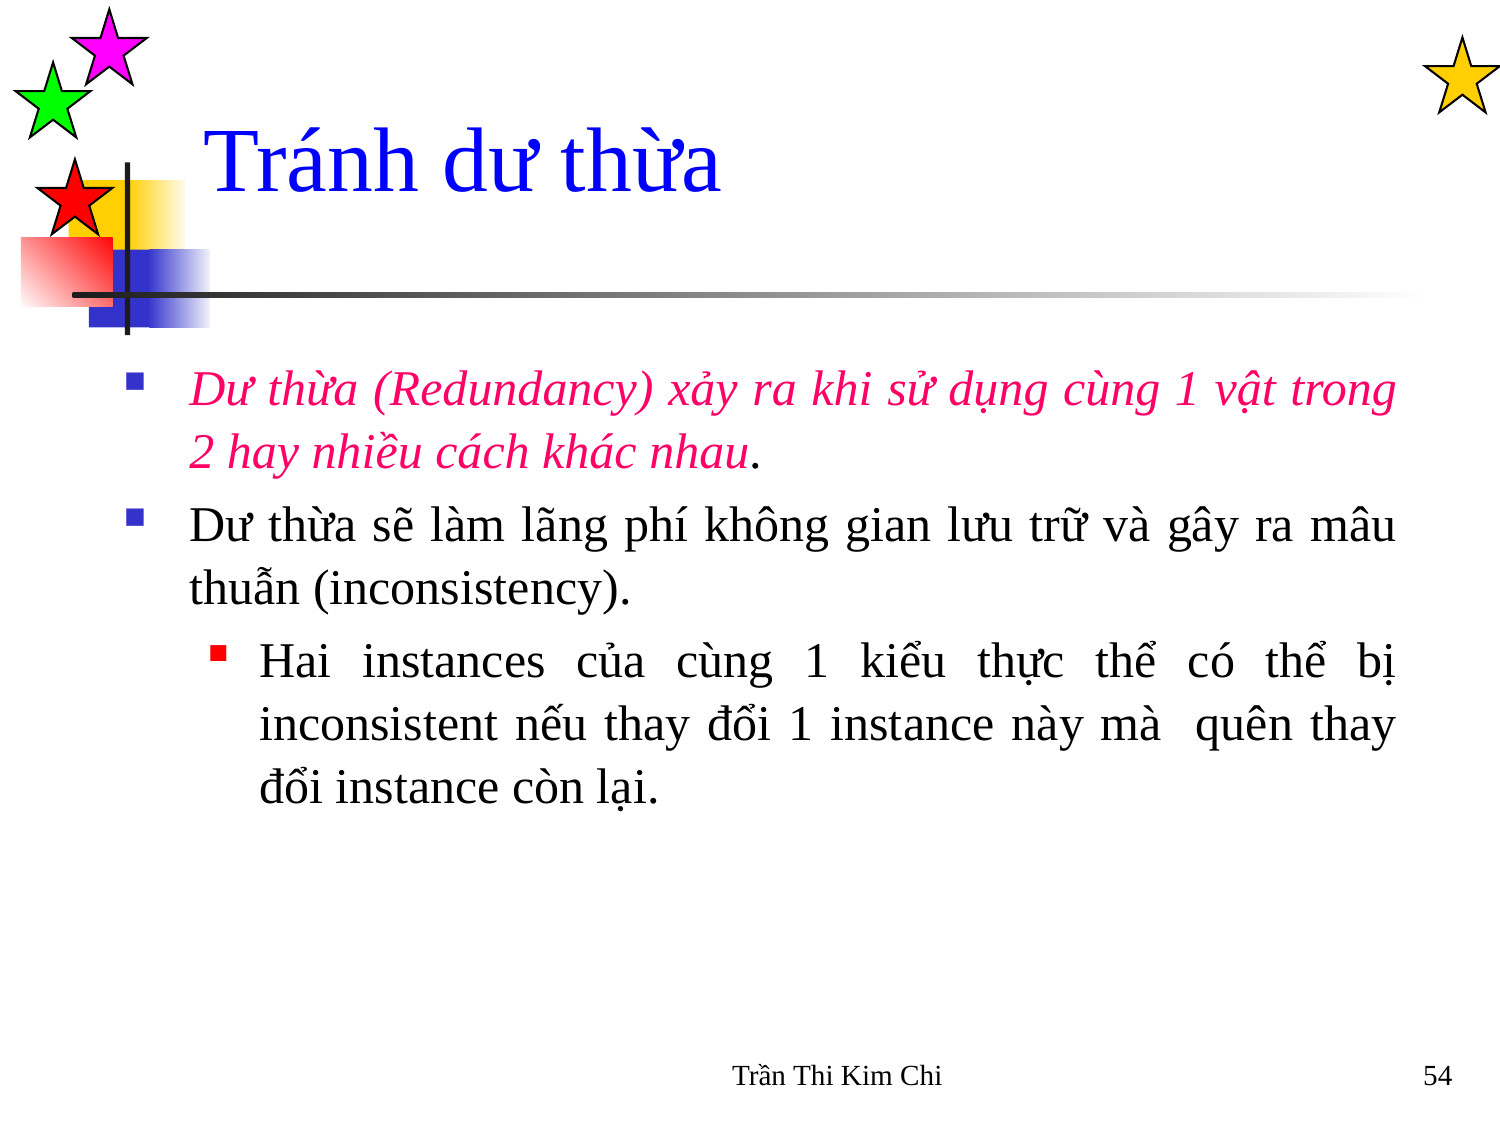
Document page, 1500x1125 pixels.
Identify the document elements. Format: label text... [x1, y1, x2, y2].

list Dư thừa (Redundancy) xảy ra khi sử dụng cùng 1 vật trong 2 hay nhiều cách khác nhau. Dư thừa sẽ làm lãng phí không gian lưu trữ và gây ra mâu thuẫn (inconsistency). Hai instances của cùng 1 kiểu thực thể có thể bị inconsistent nếu thay đổi 1 instance này mà quên thay đổi instance còn lại. [93, 337, 1413, 1025]
footer Trần Thi Kim Chi [600, 1024, 1075, 1100]
title Tránh dư thừa [188, 35, 1468, 275]
slide_number 54 [1155, 1024, 1468, 1100]
